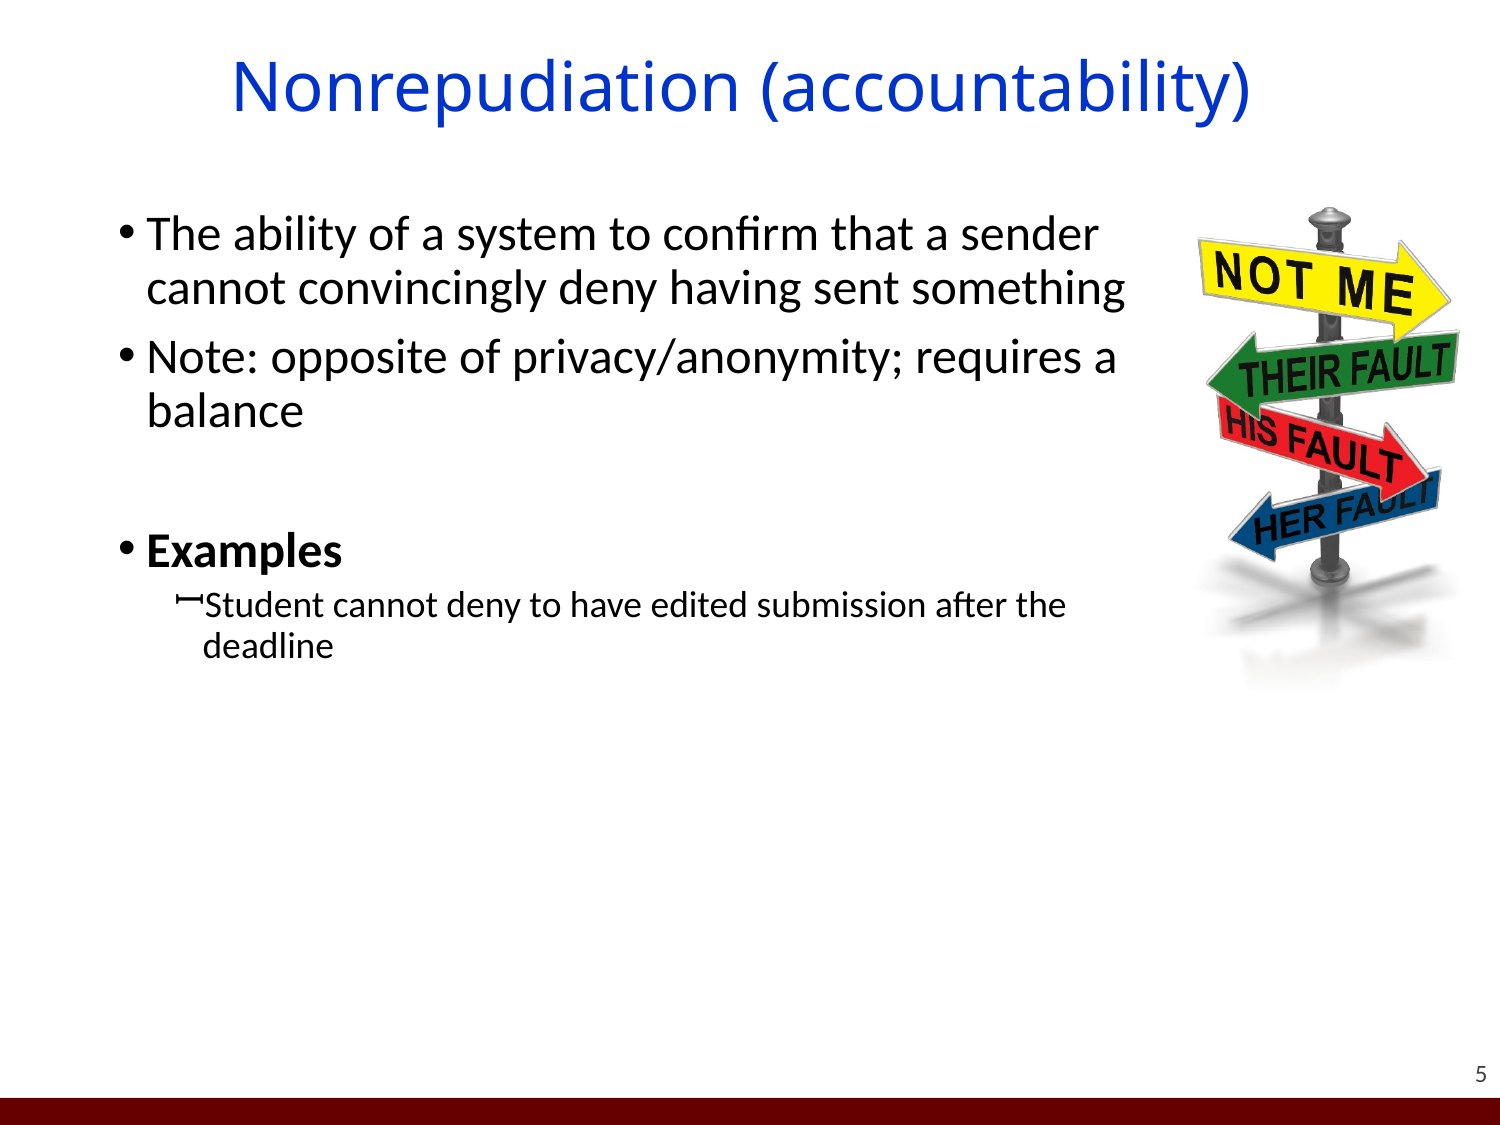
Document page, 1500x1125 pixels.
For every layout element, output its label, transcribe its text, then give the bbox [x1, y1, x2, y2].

picture [1187, 199, 1472, 699]
title Nonrepudiation (accountability) [103, 18, 1397, 160]
list The ability of a system to confirm that a sender cannot convincingly deny having sent something Note: opposite of privacy/anonymity; requires a balance Examples Student cannot deny to have edited submission after the deadline [103, 199, 1150, 1014]
